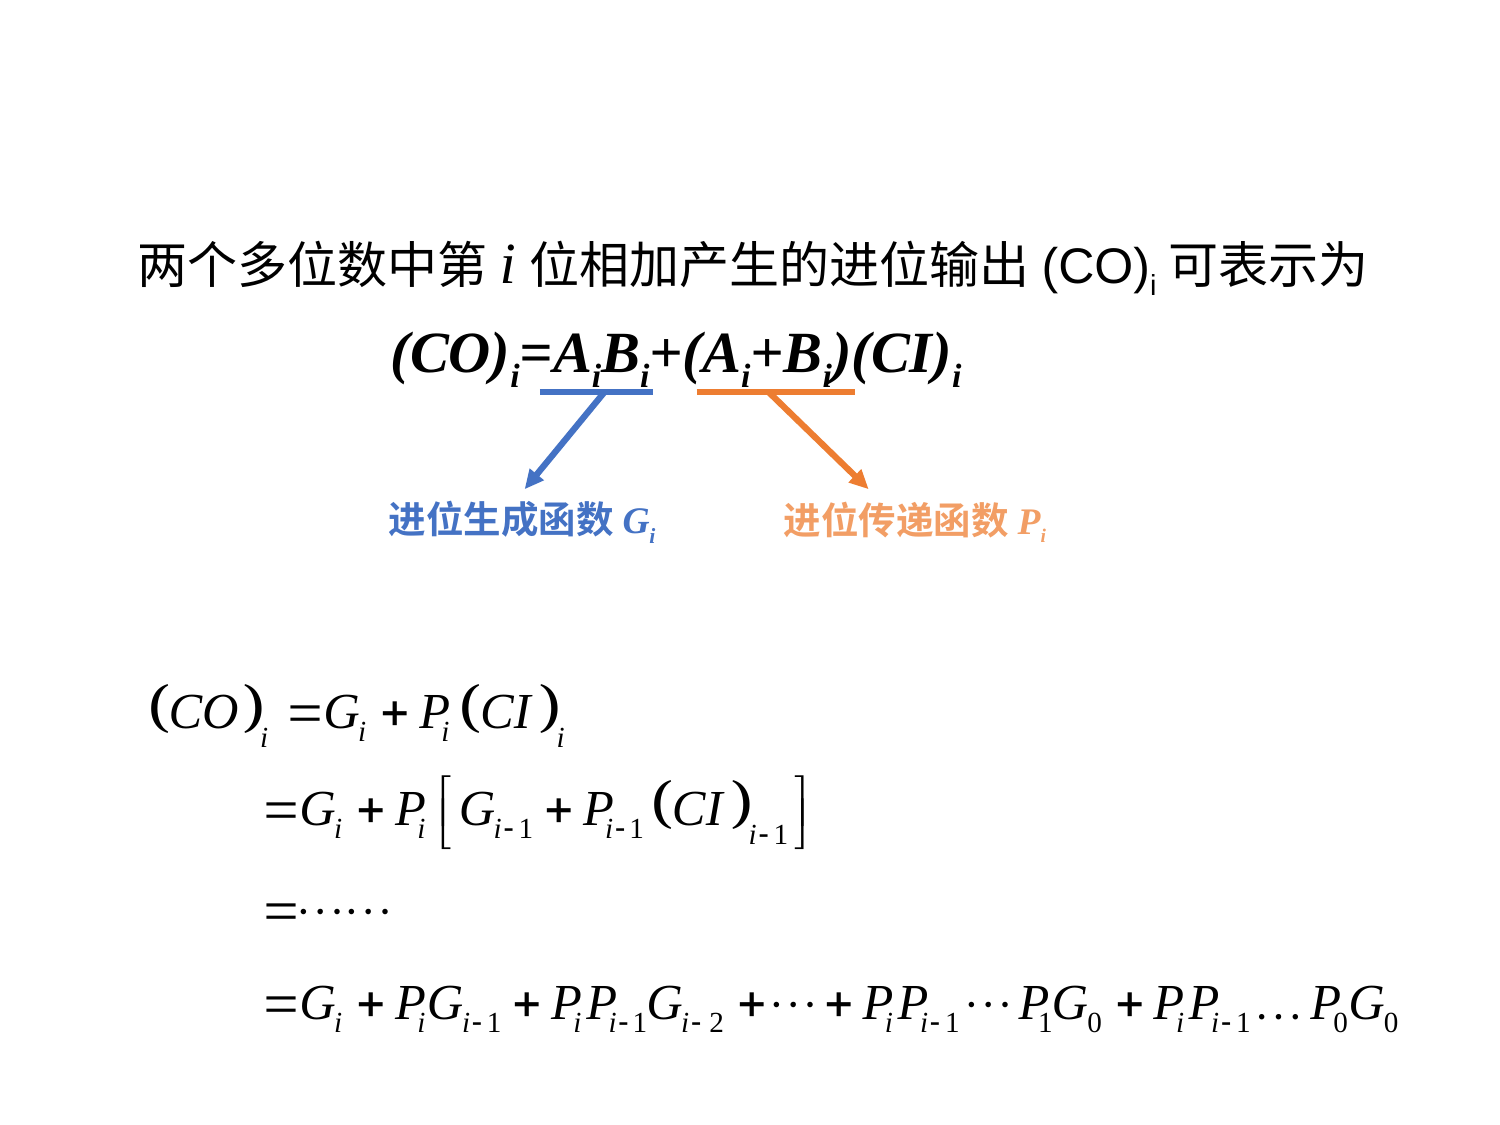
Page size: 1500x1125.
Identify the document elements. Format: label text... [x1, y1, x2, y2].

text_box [143, 675, 1406, 1046]
text_box 进位生成函数Gi [373, 488, 677, 555]
text_box (CO)i=AiBi+(Ai+Bi)(CI)i [375, 306, 977, 402]
text_box 进位传递函数Pi [768, 489, 1102, 554]
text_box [768, 391, 869, 489]
text_box 两个多位数中第i位相加产生的进位输出(CO)i可表示为 [122, 217, 1384, 309]
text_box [524, 391, 605, 489]
